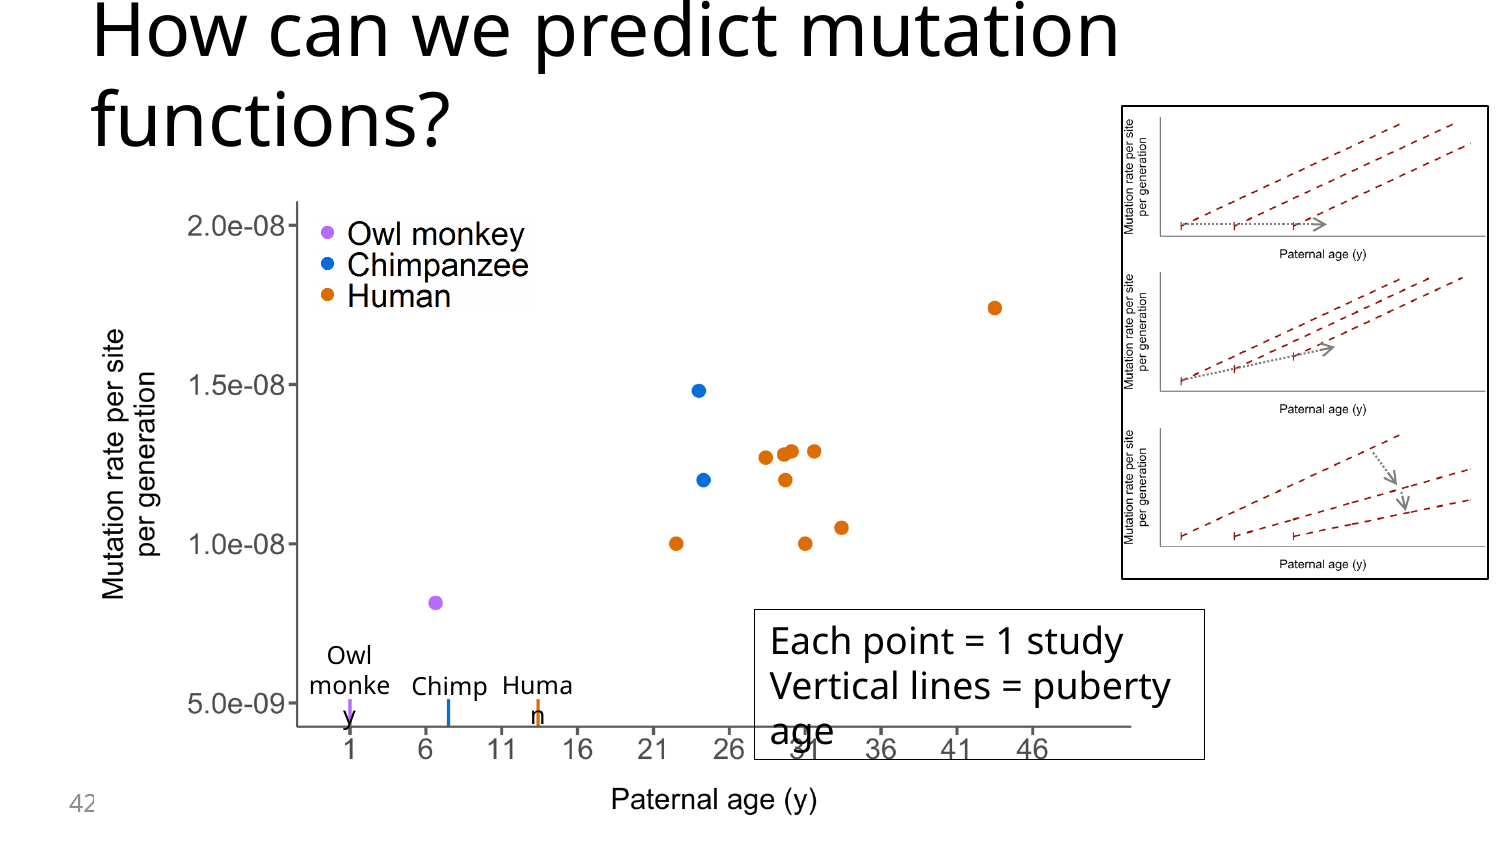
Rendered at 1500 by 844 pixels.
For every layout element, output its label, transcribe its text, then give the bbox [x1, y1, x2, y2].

slide_number 42 [54, 782, 96, 827]
title How can we predict mutation functions? [75, 1, 1425, 143]
text_box [1120, 104, 1490, 115]
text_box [94, 180, 1205, 820]
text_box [1121, 114, 1489, 572]
